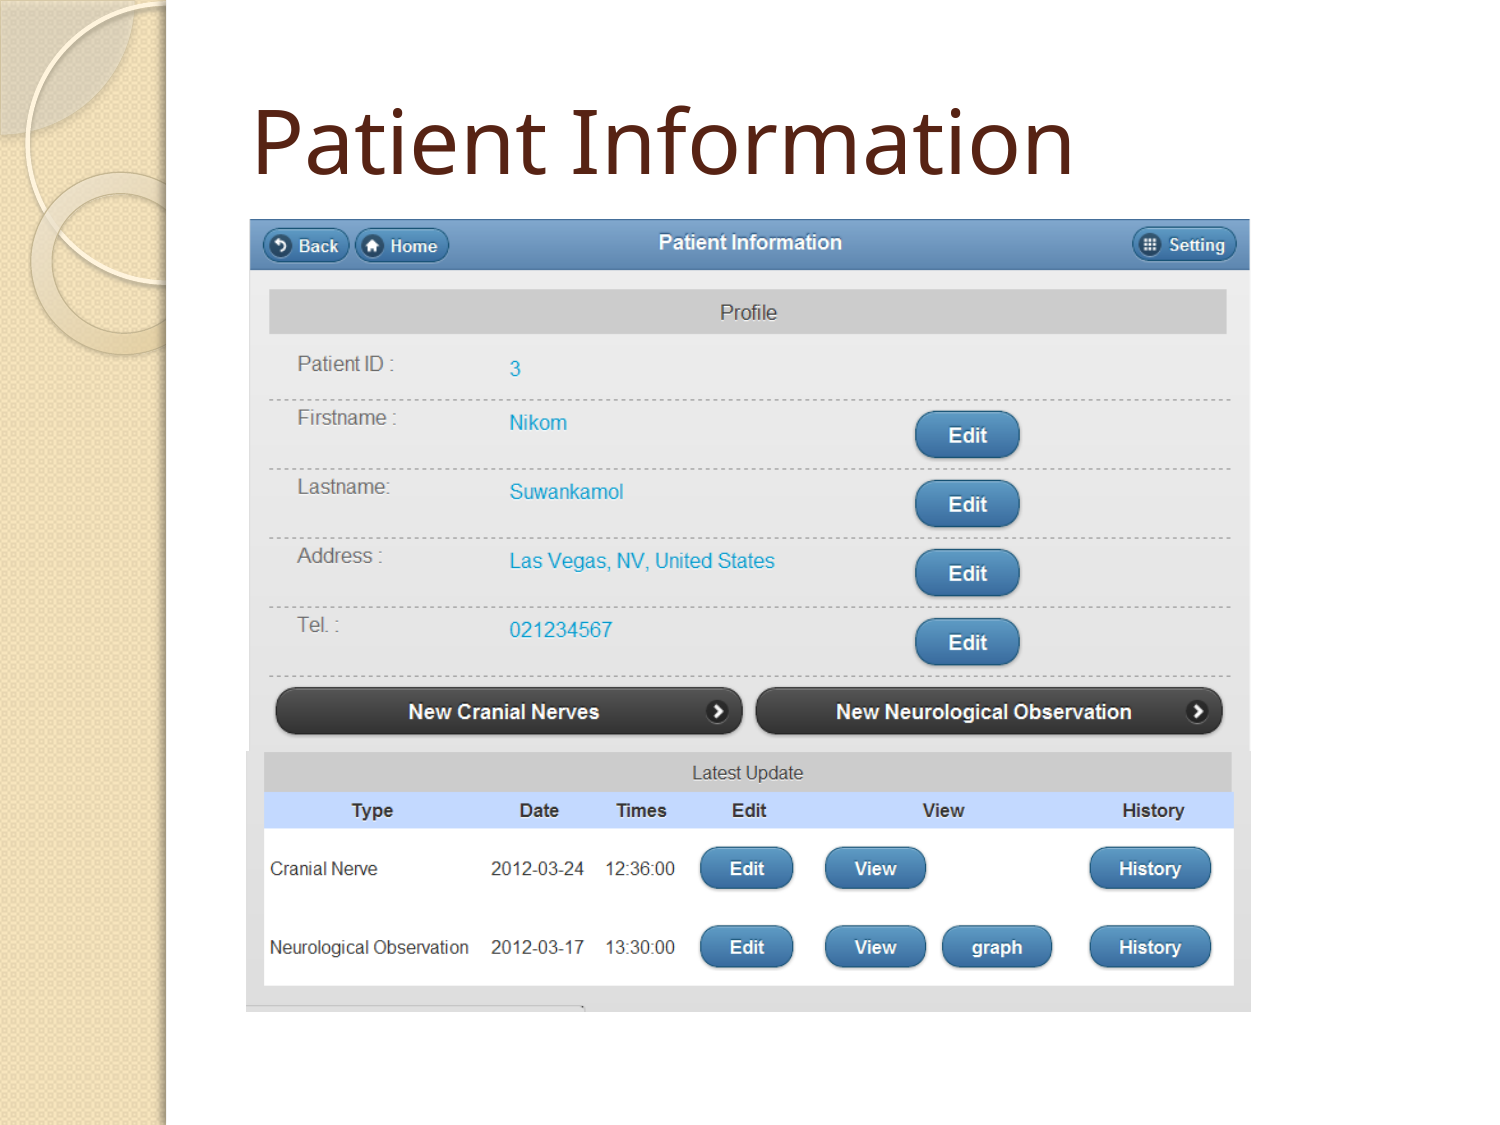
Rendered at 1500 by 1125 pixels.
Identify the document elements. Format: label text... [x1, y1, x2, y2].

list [248, 219, 1251, 749]
title Patient Information [235, 45, 1466, 233]
picture [246, 751, 1252, 1012]
